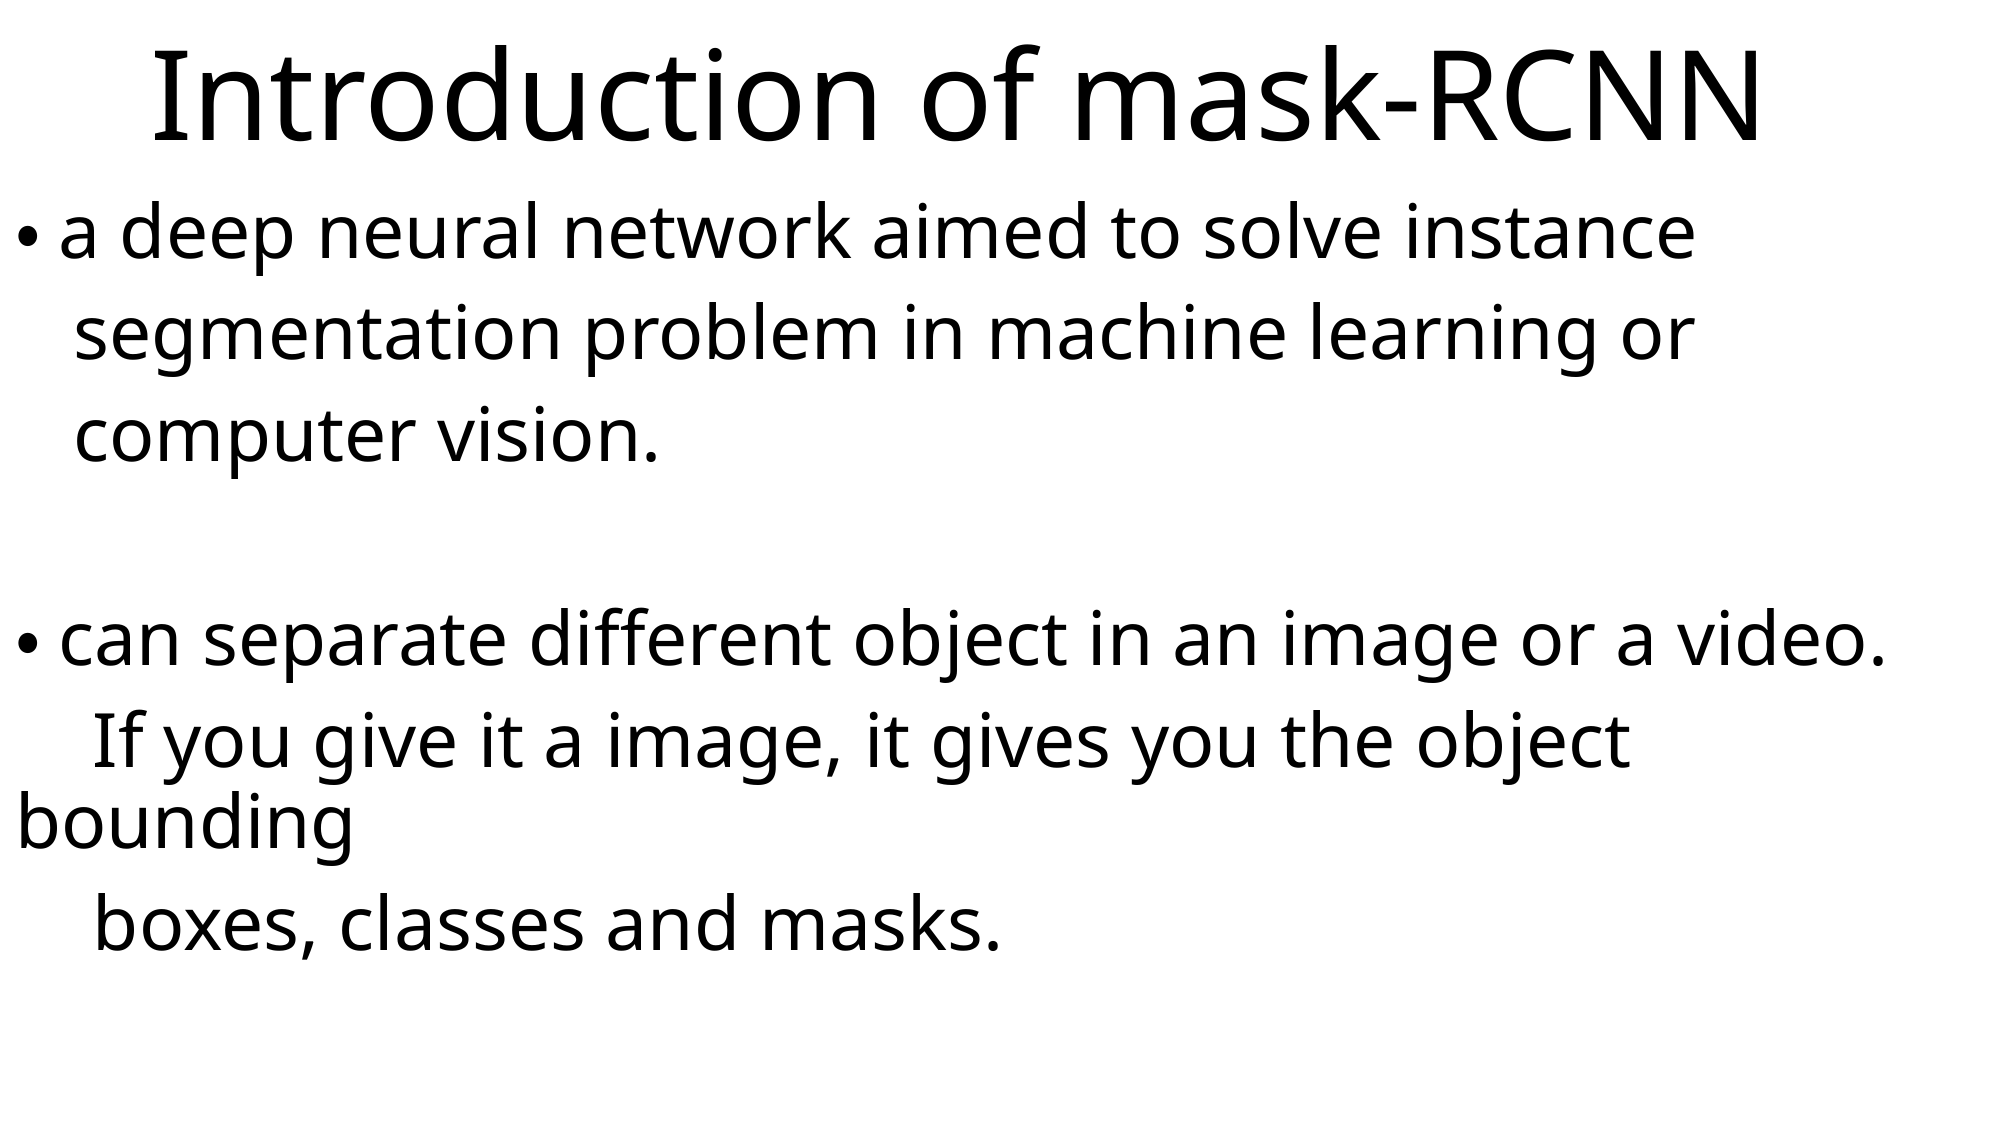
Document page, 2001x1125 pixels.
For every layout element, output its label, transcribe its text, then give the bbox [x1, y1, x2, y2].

title Introduction of mask-RCNN [0, 44, 1921, 175]
subtitle ・a deep neural network aimed to solve instance segmentation problem in machine learning or computer vision. ・can separate different object in an image or a video. If you give it a image, it gives you the object bounding boxes, classes and masks. [0, 185, 1981, 1081]
